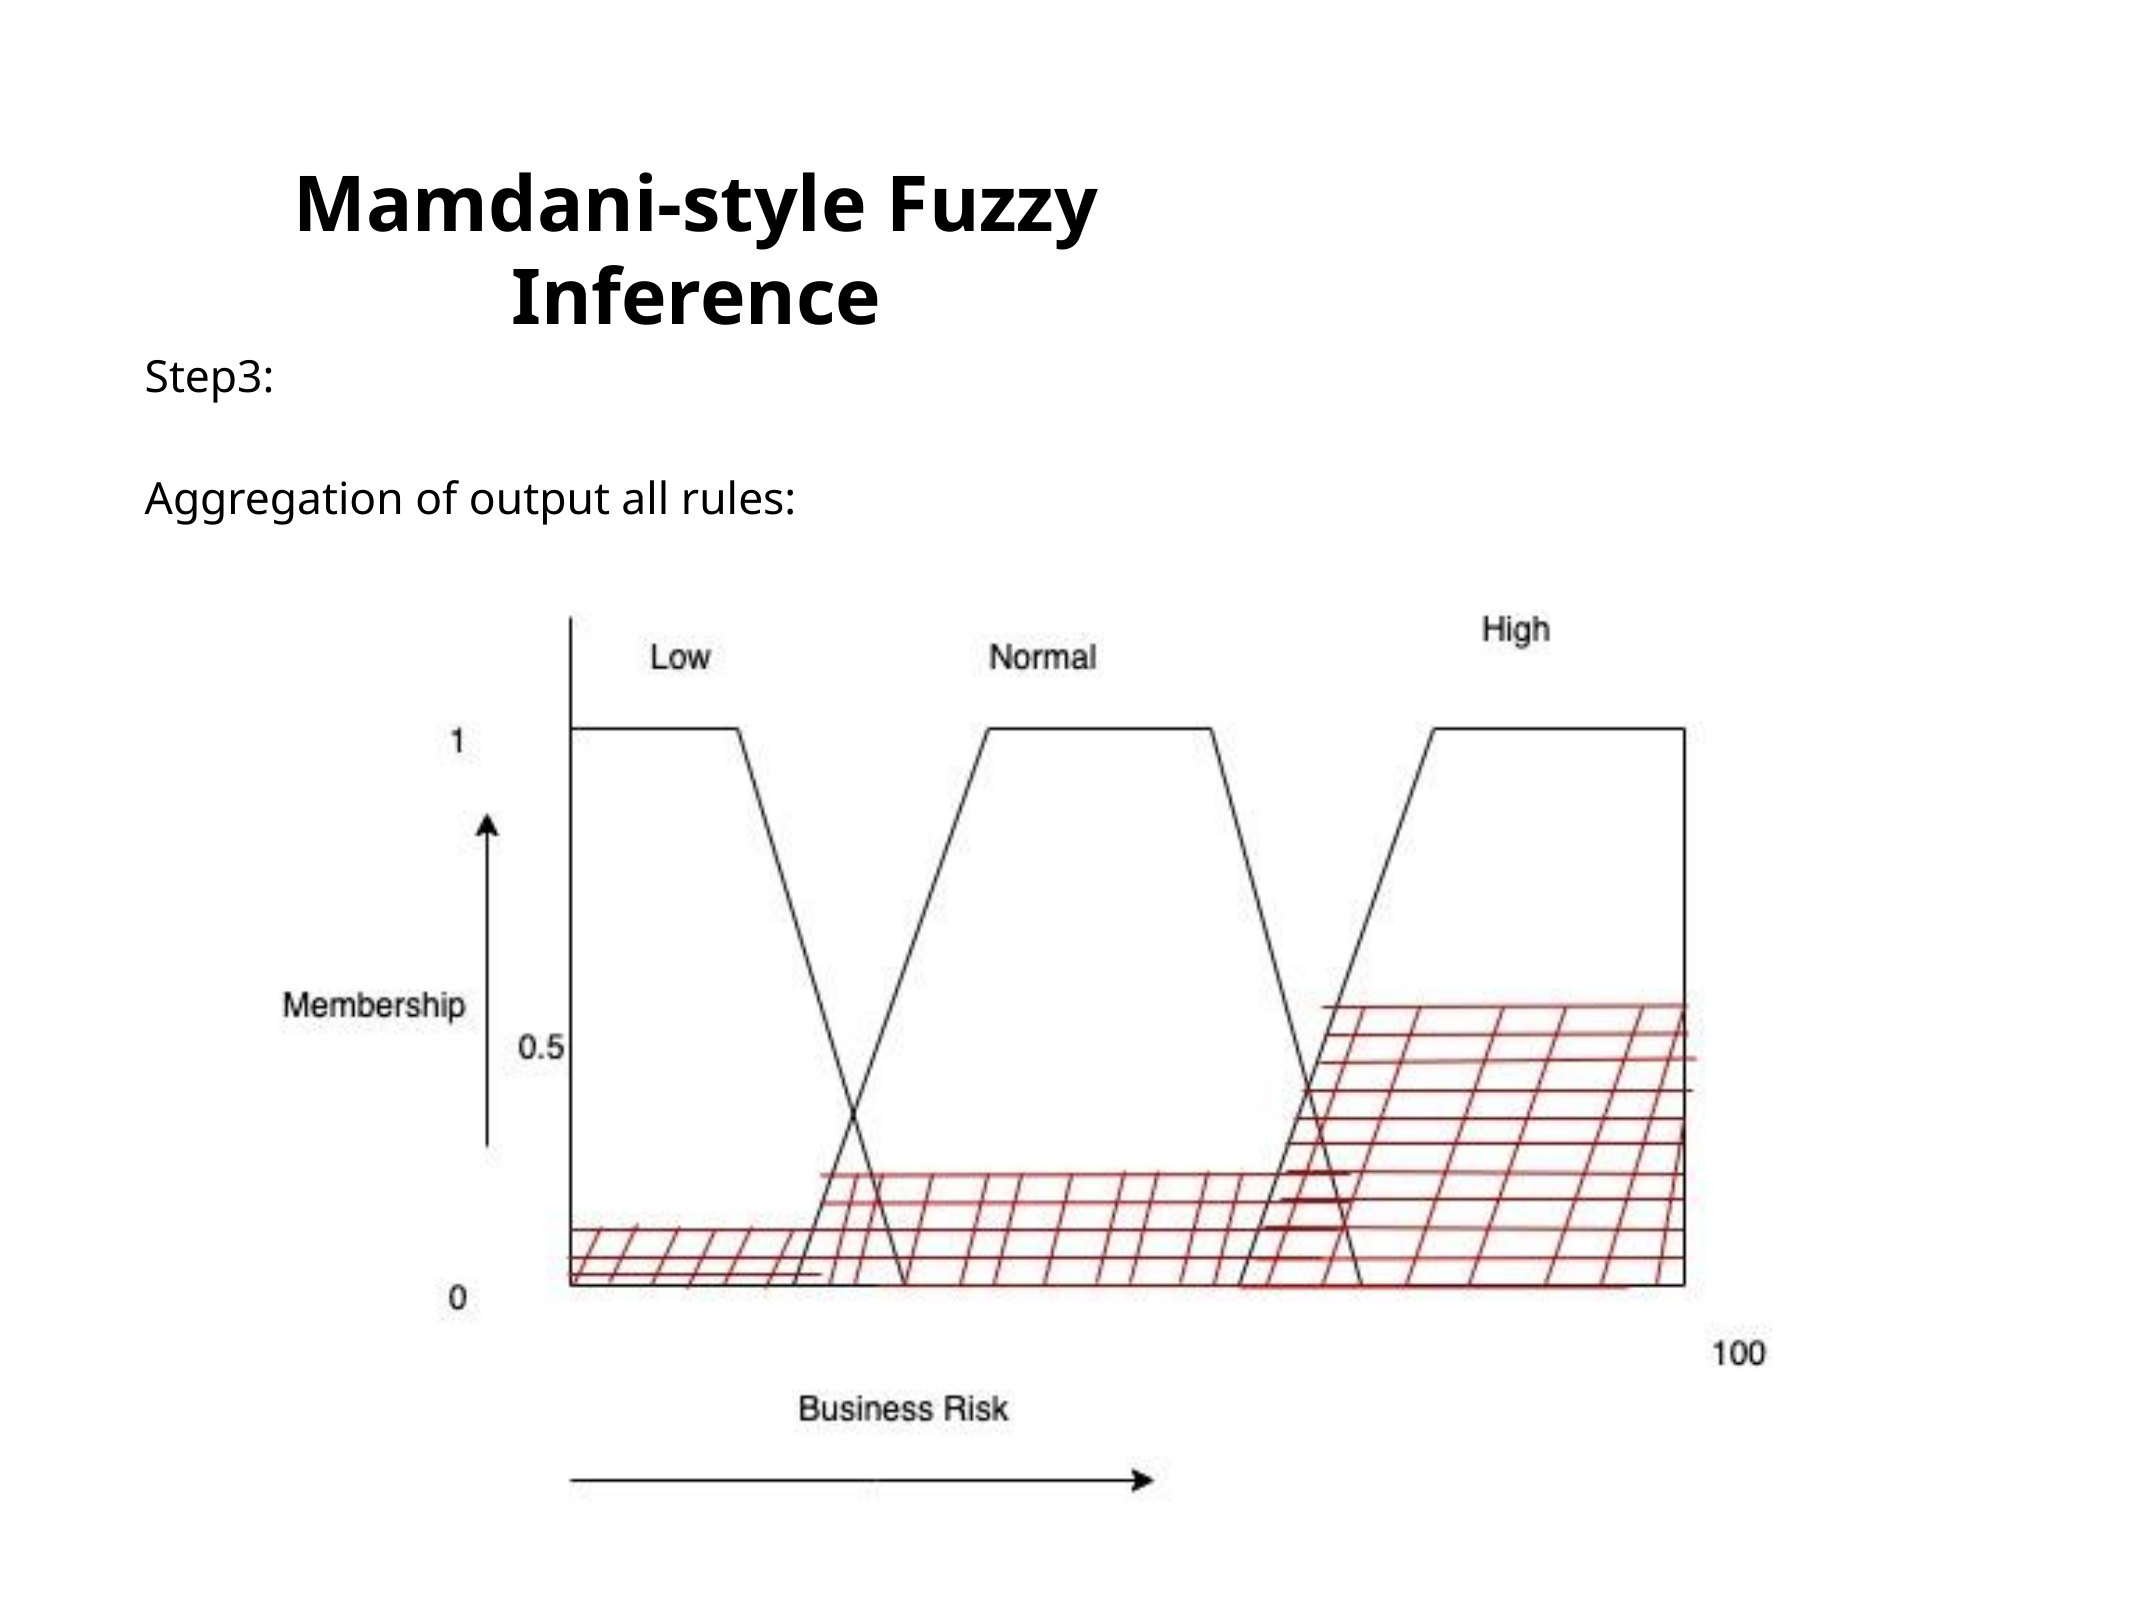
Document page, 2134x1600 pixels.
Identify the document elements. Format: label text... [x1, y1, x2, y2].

list Step3: Aggregation of output all rules: [136, 337, 1998, 534]
picture [235, 588, 1826, 1505]
text_box Mamdani-style Fuzzy Inference [114, 146, 1278, 348]
